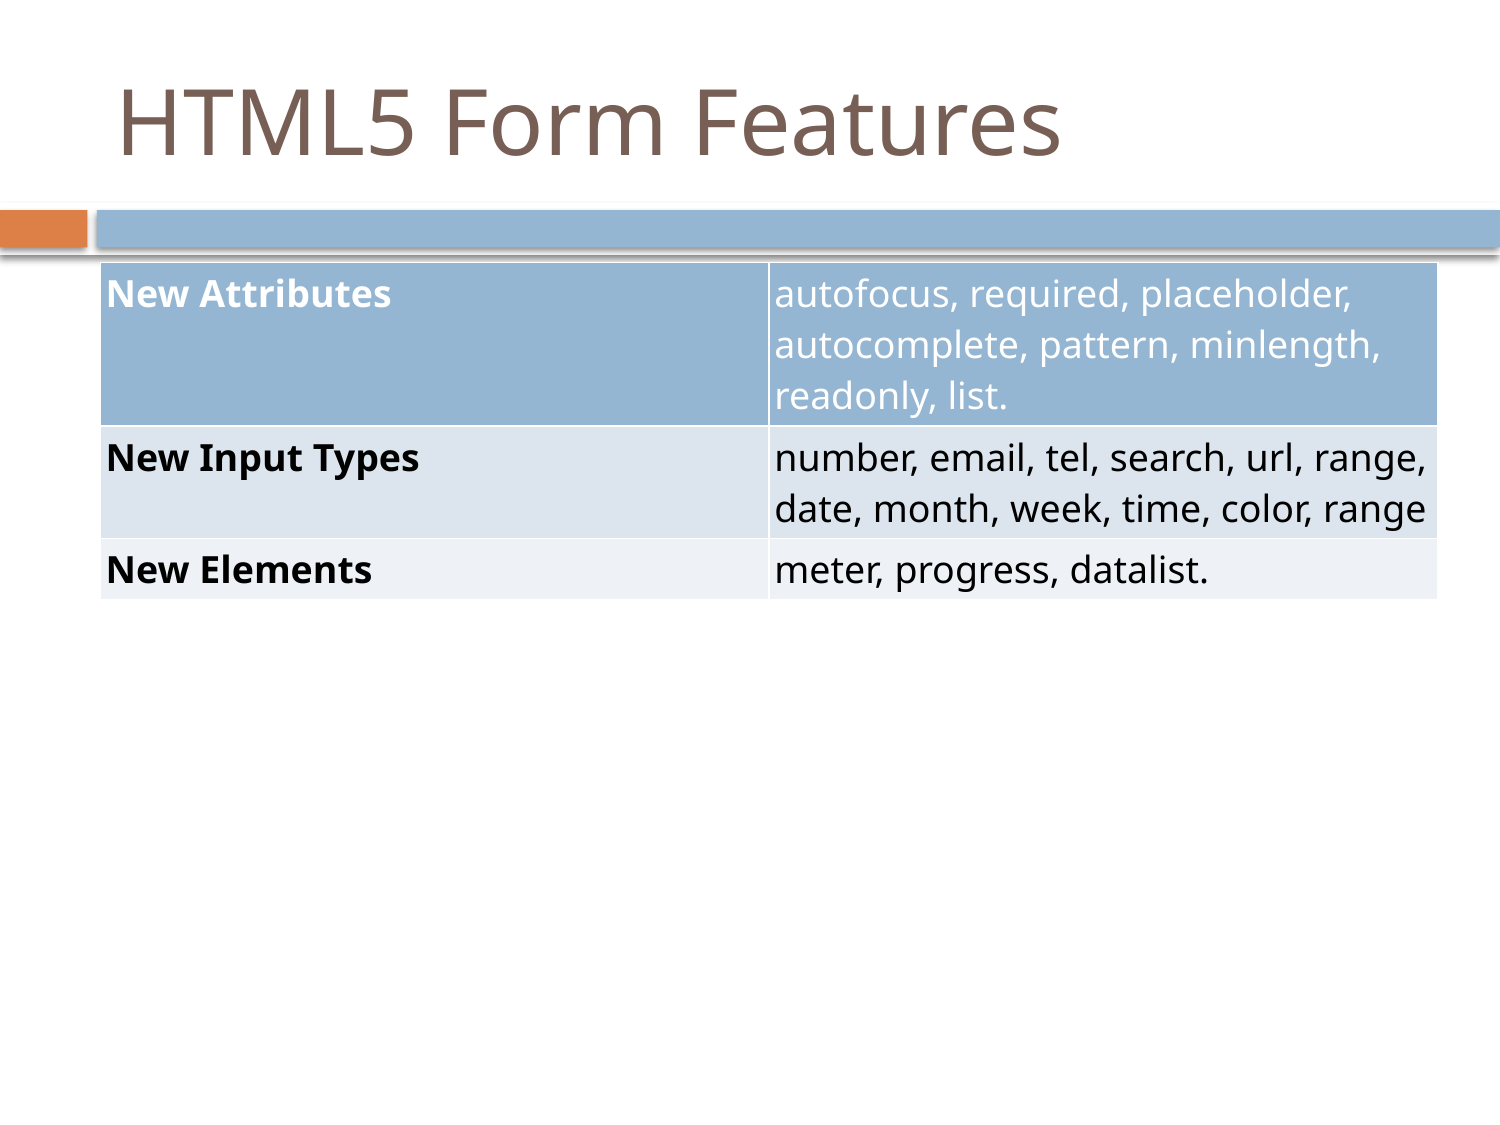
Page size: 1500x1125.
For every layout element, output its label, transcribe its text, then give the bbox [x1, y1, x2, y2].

title HTML5 Form Features [100, 37, 1438, 200]
table_cell New Input Types [101, 427, 768, 538]
table_cell New Elements [101, 539, 768, 599]
table_header autofocus, required, placeholder, autocomplete, pattern, minlength, readonly, list. [770, 263, 1437, 425]
table_header New Attributes [101, 263, 768, 425]
table_cell number, email, tel, search, url, range, date, month, week, time, color, range [770, 427, 1437, 538]
table_cell meter, progress, datalist. [770, 539, 1437, 599]
